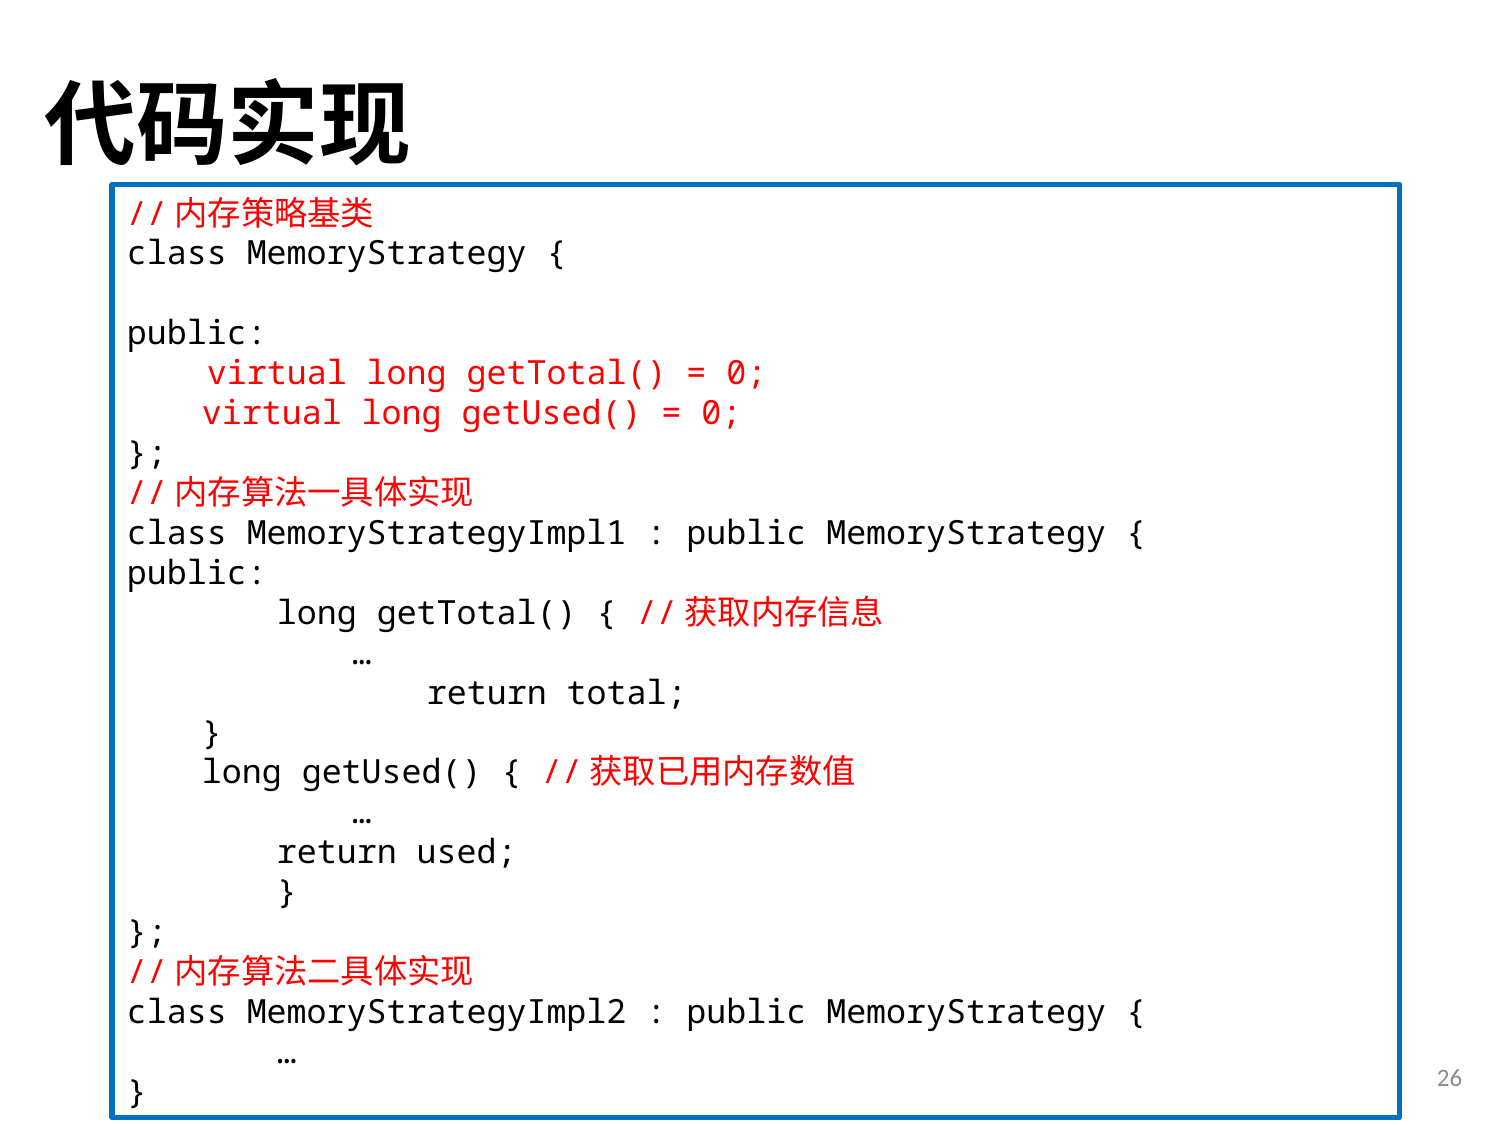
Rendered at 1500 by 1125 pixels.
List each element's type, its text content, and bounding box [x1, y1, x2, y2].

slide_number 26 [1400, 1046, 1478, 1107]
title 代码实现 [29, 19, 1324, 237]
text_box //内存策略基类 class MemoryStrategy { public: virtual long getTotal() = 0; virtual long getUsed() = 0; }; //内存算法一具体实现 class MemoryStrategyImpl1 : public MemoryStrategy { public: long getTotal() { //获取内存信息 … return total; } long getUsed() { //获取已用内存数值 … return used; } }; //内存算法二具体实现 class MemoryStrategyImpl2 : public MemoryStrategy { … } [112, 184, 1400, 1118]
